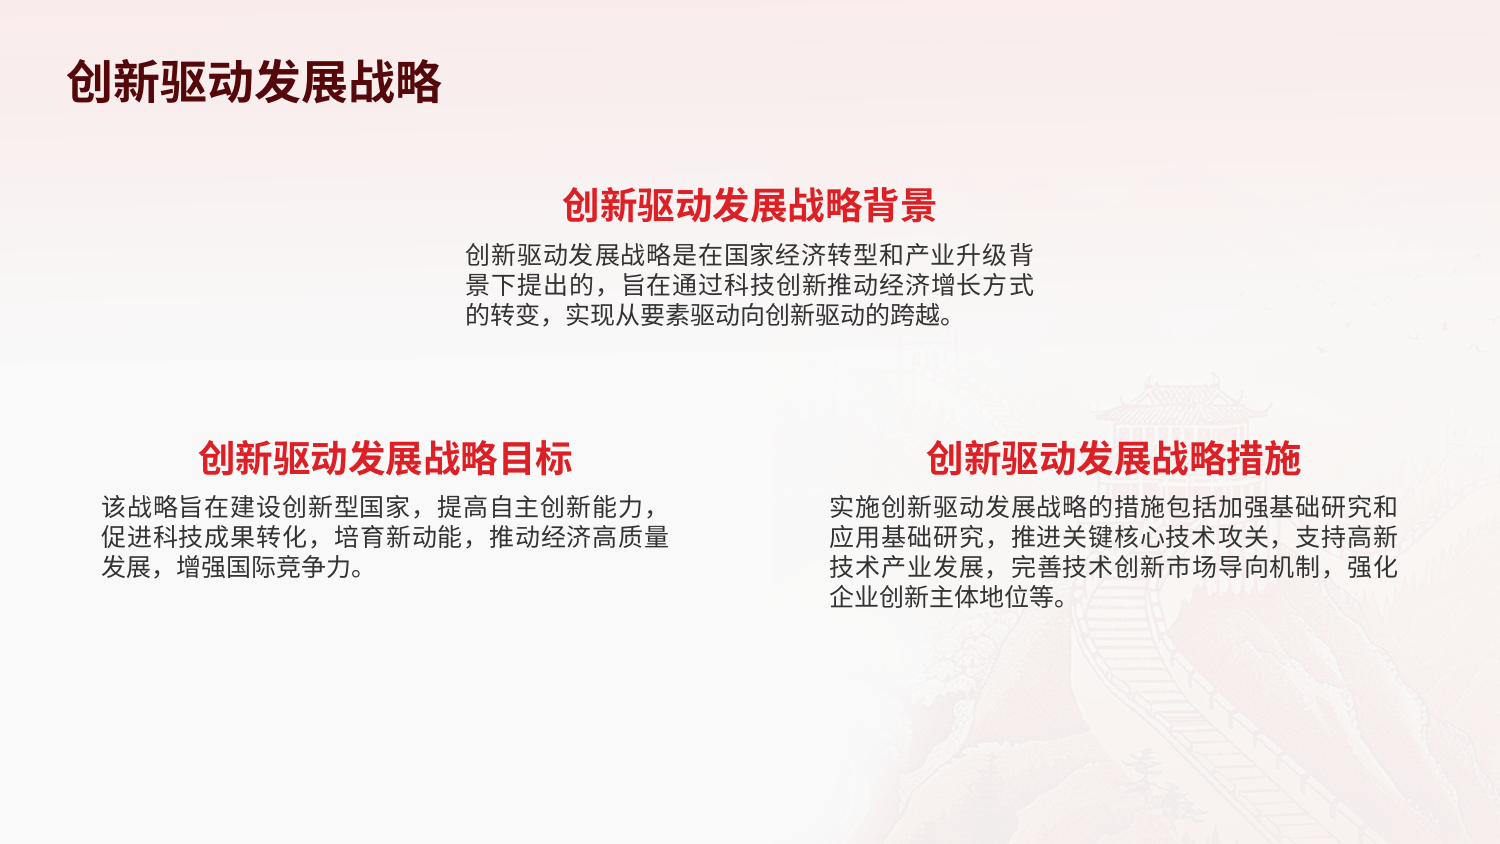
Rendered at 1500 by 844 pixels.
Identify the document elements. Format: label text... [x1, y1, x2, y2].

text_box 创新驱动发展战略目标 [85, 419, 686, 475]
text_box 创新驱动发展战略措施 [814, 419, 1415, 475]
text_box 创新驱动发展战略 [50, 29, 1500, 125]
text_box 该战略旨在建设创新型国家，提高自主创新能力，促进科技成果转化，培育新动能，推动经济高质量发展，增强国际竞争力。 [85, 475, 686, 597]
text_box 创新驱动发展战略背景 [449, 166, 1050, 224]
text_box 实施创新驱动发展战略的措施包括加强基础研究和应用基础研究，推进关键核心技术攻关，支持高新技术产业发展，完善技术创新市场导向机制，强化企业创新主体地位等。 [814, 475, 1415, 627]
text_box 创新驱动发展战略是在国家经济转型和产业升级背景下提出的，旨在通过科技创新推动经济增长方式的转变，实现从要素驱动向创新驱动的跨越。 [449, 224, 1050, 346]
picture [0, 0, 1500, 844]
